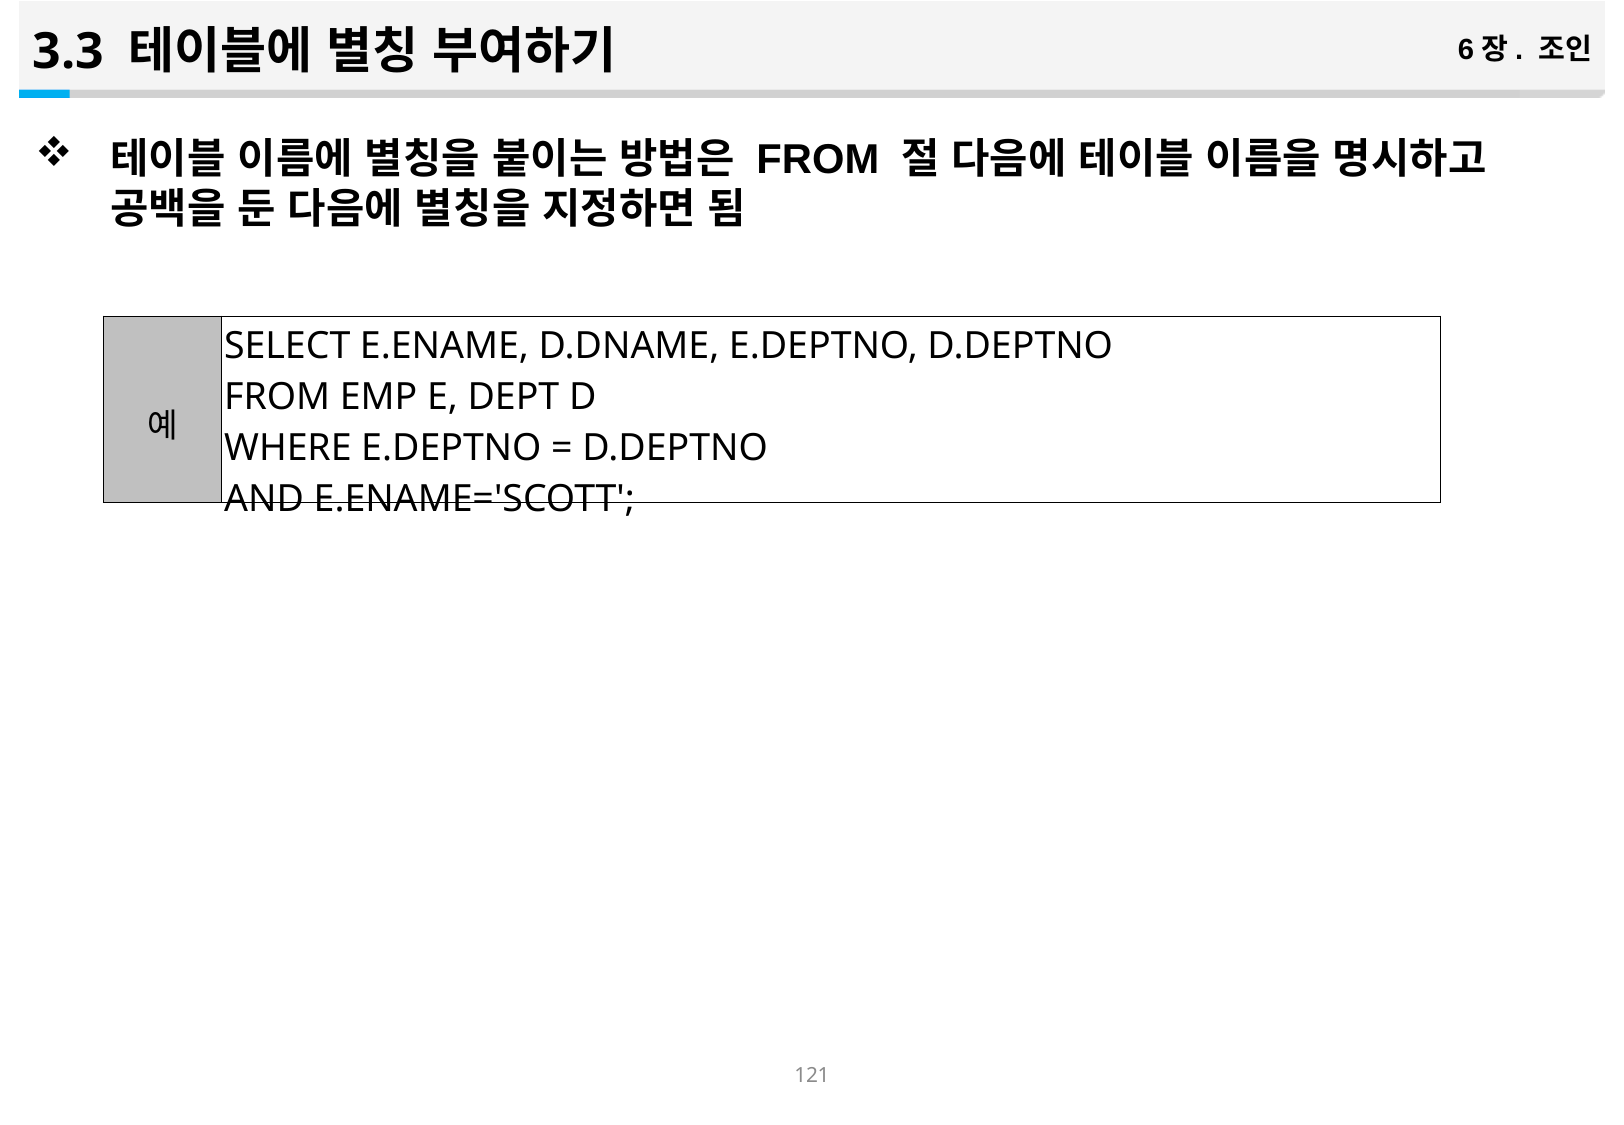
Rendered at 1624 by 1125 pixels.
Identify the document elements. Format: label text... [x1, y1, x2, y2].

text_box 6장. 조인 [1443, 22, 1608, 73]
table_header SELECT E.ENAME, D.DNAME, E.DEPTNO, D.DEPTNO FROM EMP E, DEPT D WHERE E.DEPTNO = D.DEPTNO AND E.ENAME='SCOTT'; [222, 317, 1440, 502]
text_box 테이블 이름에 별칭을 붙이는 방법은 FROM 절 다음에 테이블 이름을 명시하고 공백을 둔 다음에 별칭을 지정하면 됨 [20, 123, 1602, 239]
picture [19, 1, 1605, 98]
list 3.3 테이블에 별칭 부여하기 [17, 11, 1167, 85]
table_header 예 [104, 317, 221, 502]
slide_number 111 [622, 1045, 1002, 1106]
